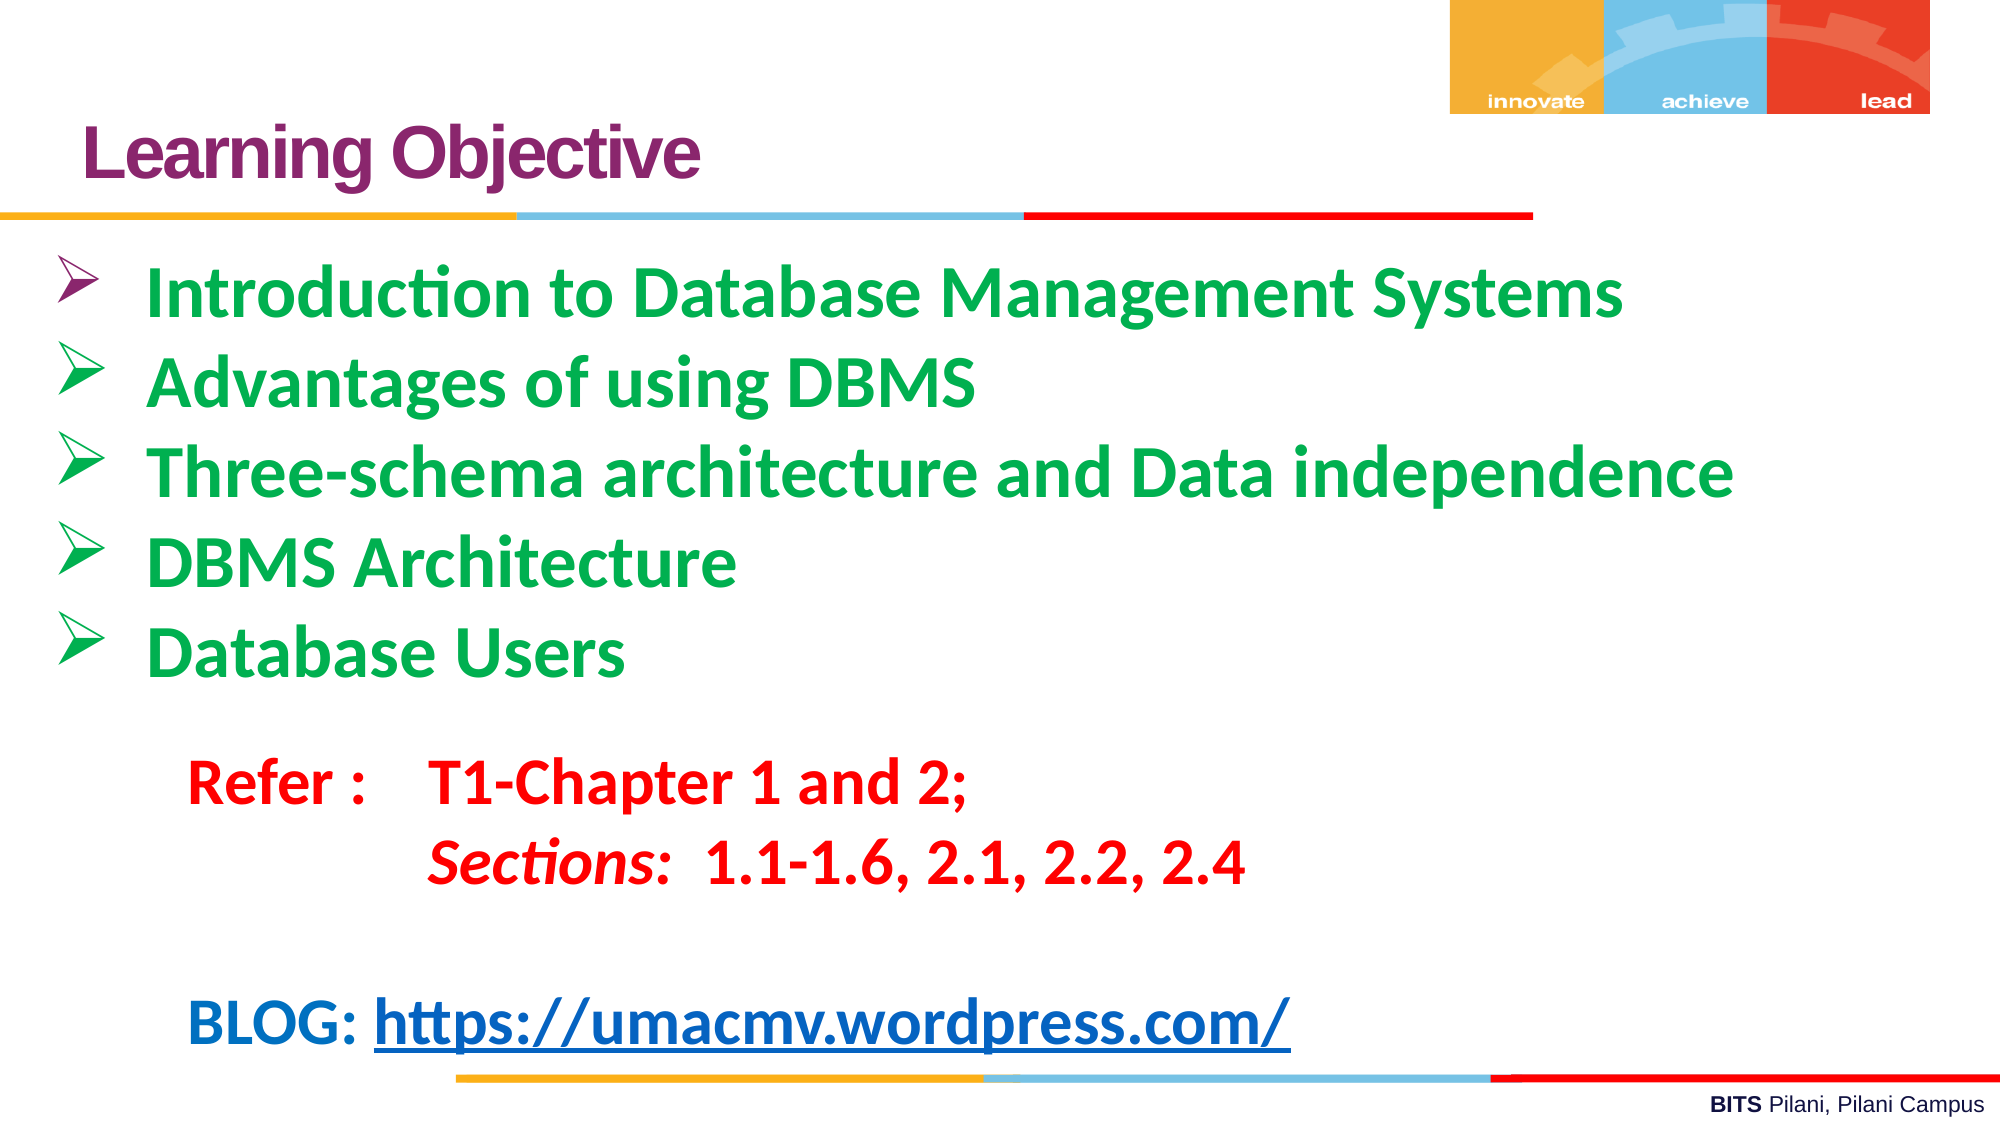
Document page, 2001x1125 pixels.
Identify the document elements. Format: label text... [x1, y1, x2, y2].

text_box Introduction to Database Management Systems Advantages of using DBMS Three-schema architecture and Data independence DBMS Architecture Database Users Refer : T1-Chapter 1 and 2; Sections: 1.1-1.6, 2.1, 2.2, 2.4 BLOG: https://umacmv.wordpress.com/ [38, 235, 1932, 1125]
picture [1449, 0, 1930, 114]
list Learning Objective [66, 24, 1450, 213]
